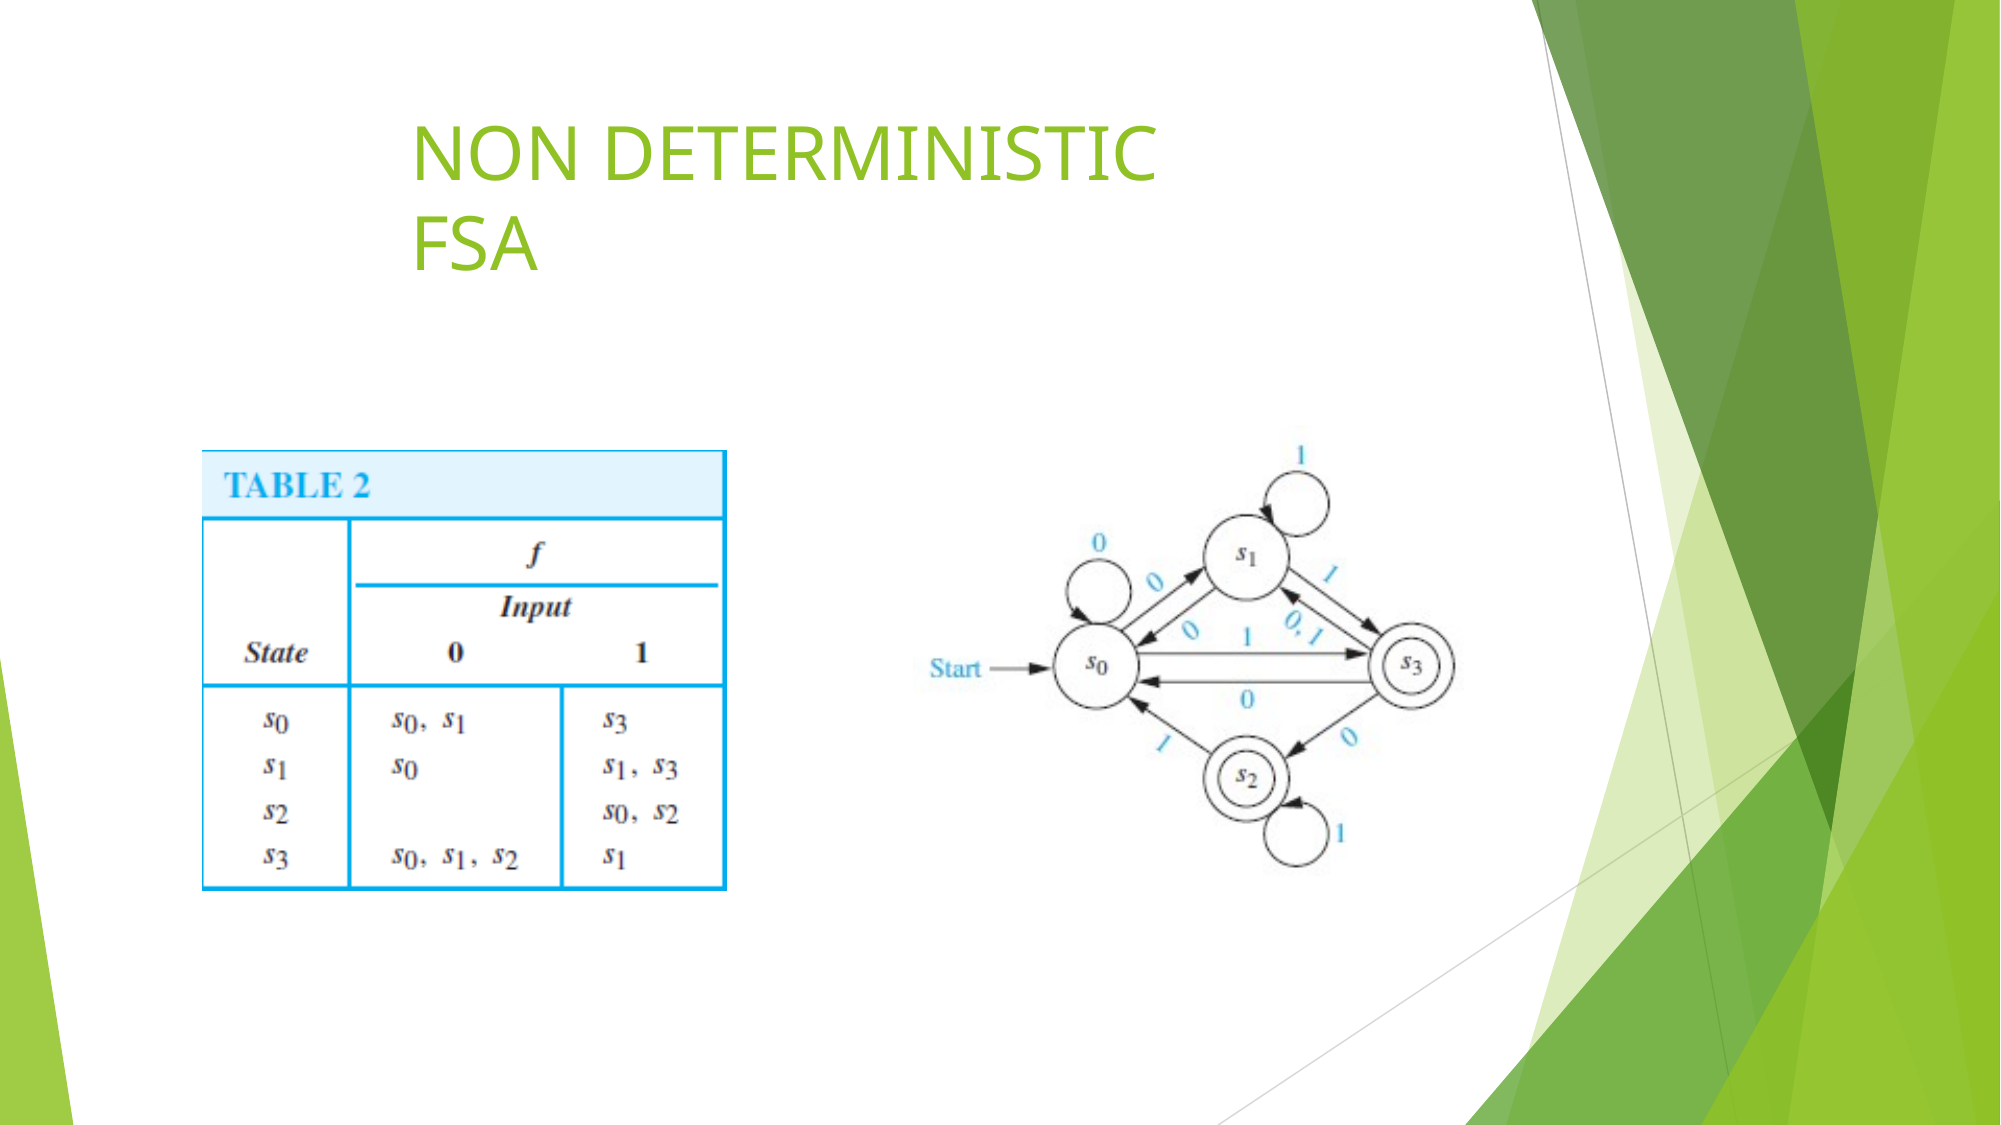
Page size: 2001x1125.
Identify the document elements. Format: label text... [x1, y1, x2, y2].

picture [352, 521, 722, 683]
title NON DETERMINISTIC FSA [407, 103, 1225, 294]
picture [204, 688, 347, 886]
picture [564, 688, 722, 886]
picture [913, 425, 1489, 896]
picture [352, 688, 560, 886]
picture [204, 521, 347, 683]
text_box [0, 658, 74, 1125]
picture [202, 452, 722, 516]
